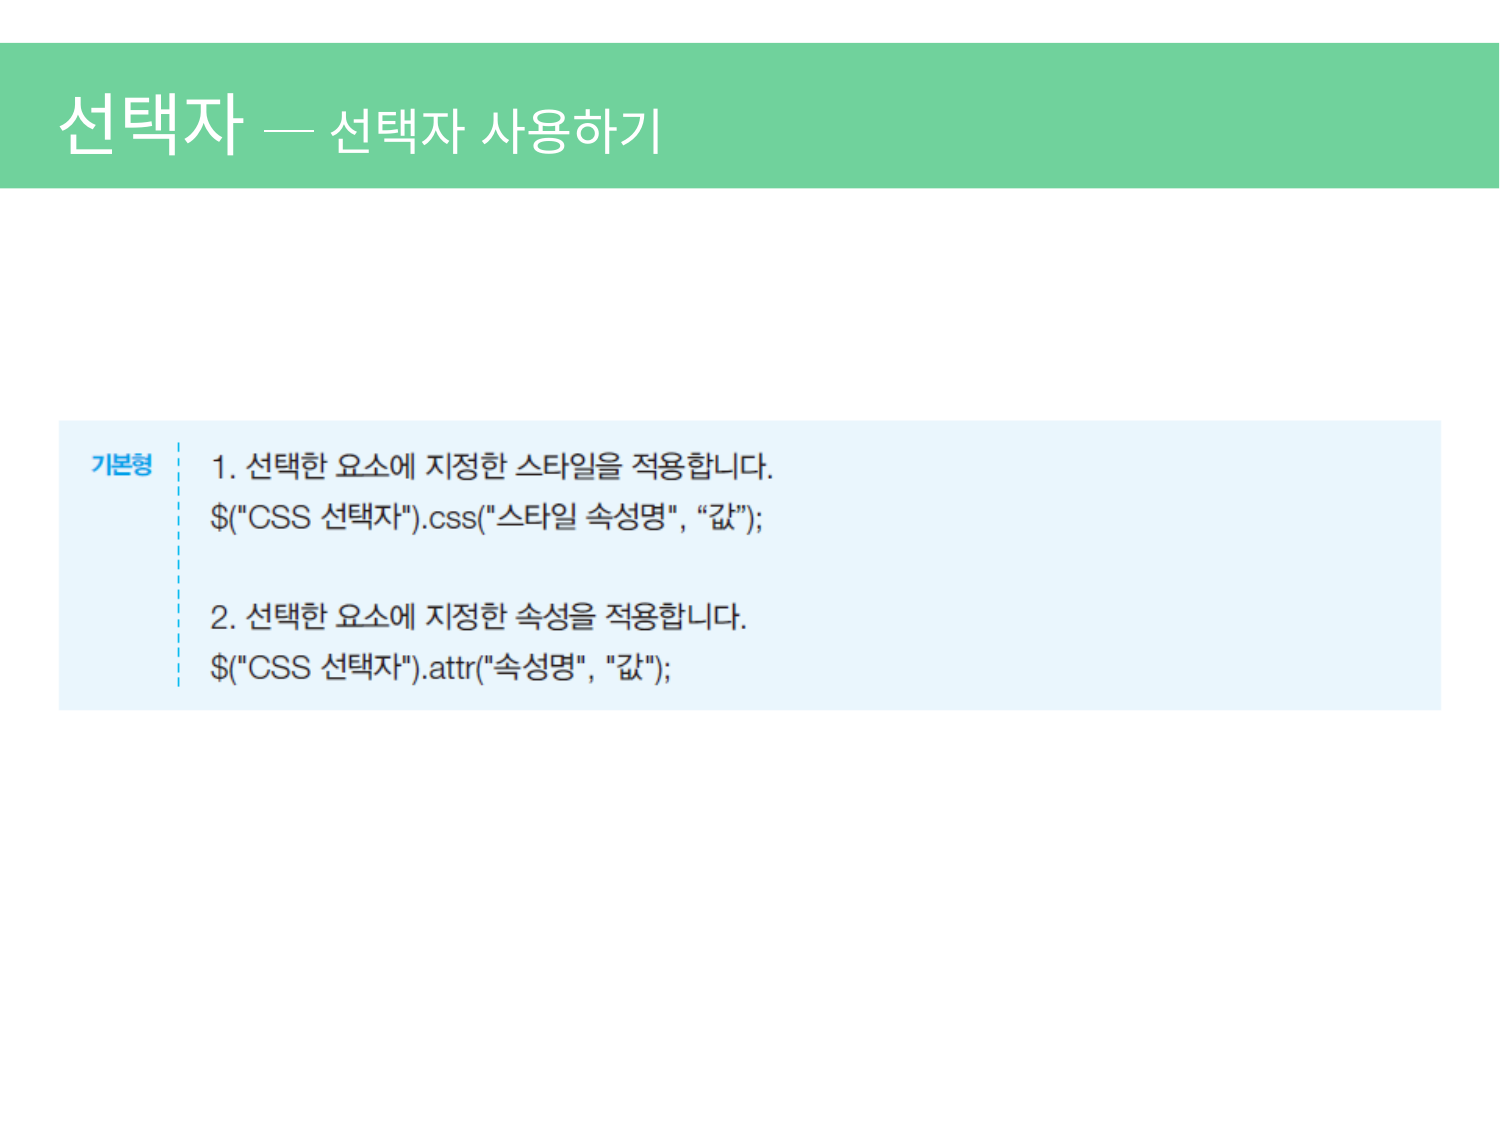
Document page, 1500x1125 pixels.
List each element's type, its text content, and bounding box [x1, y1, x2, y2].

text_box [0, 41, 1500, 190]
picture [53, 413, 1447, 712]
text_box 선택자 ─ 선택자 사용하기 [41, 74, 1500, 172]
